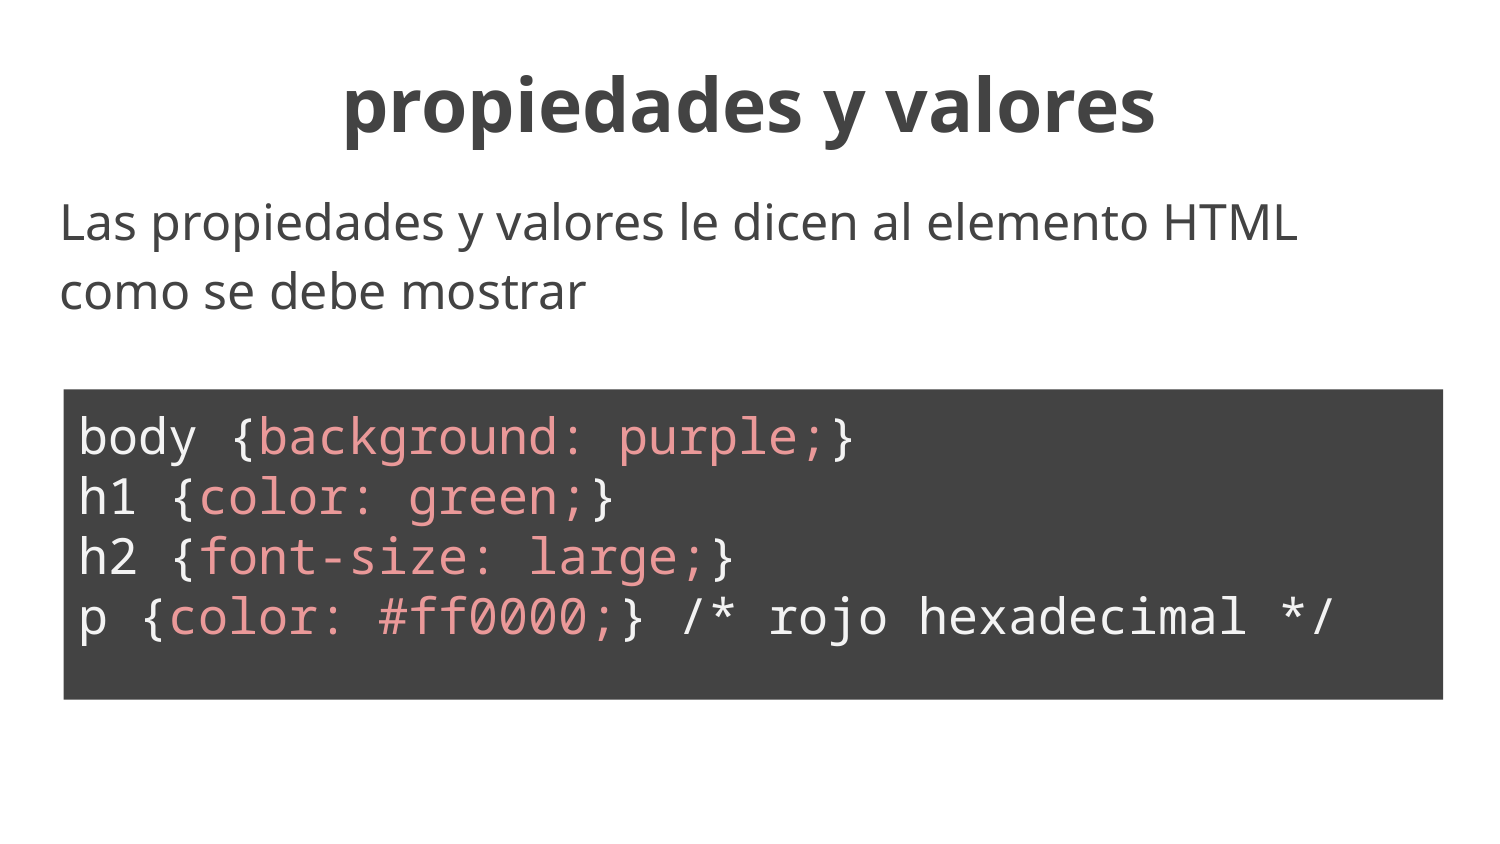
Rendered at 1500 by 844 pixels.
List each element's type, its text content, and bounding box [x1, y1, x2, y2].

text_box propiedades y valores [6, 42, 1493, 142]
text_box body {background: purple;} h1 {color: green;} h2 {font-size: large;} p {color: #ff0000;} /* rojo hexadecimal */ [63, 389, 1444, 700]
text_box Las propiedades y valores le dicen al elemento HTML como se debe mostrar [44, 166, 1458, 313]
